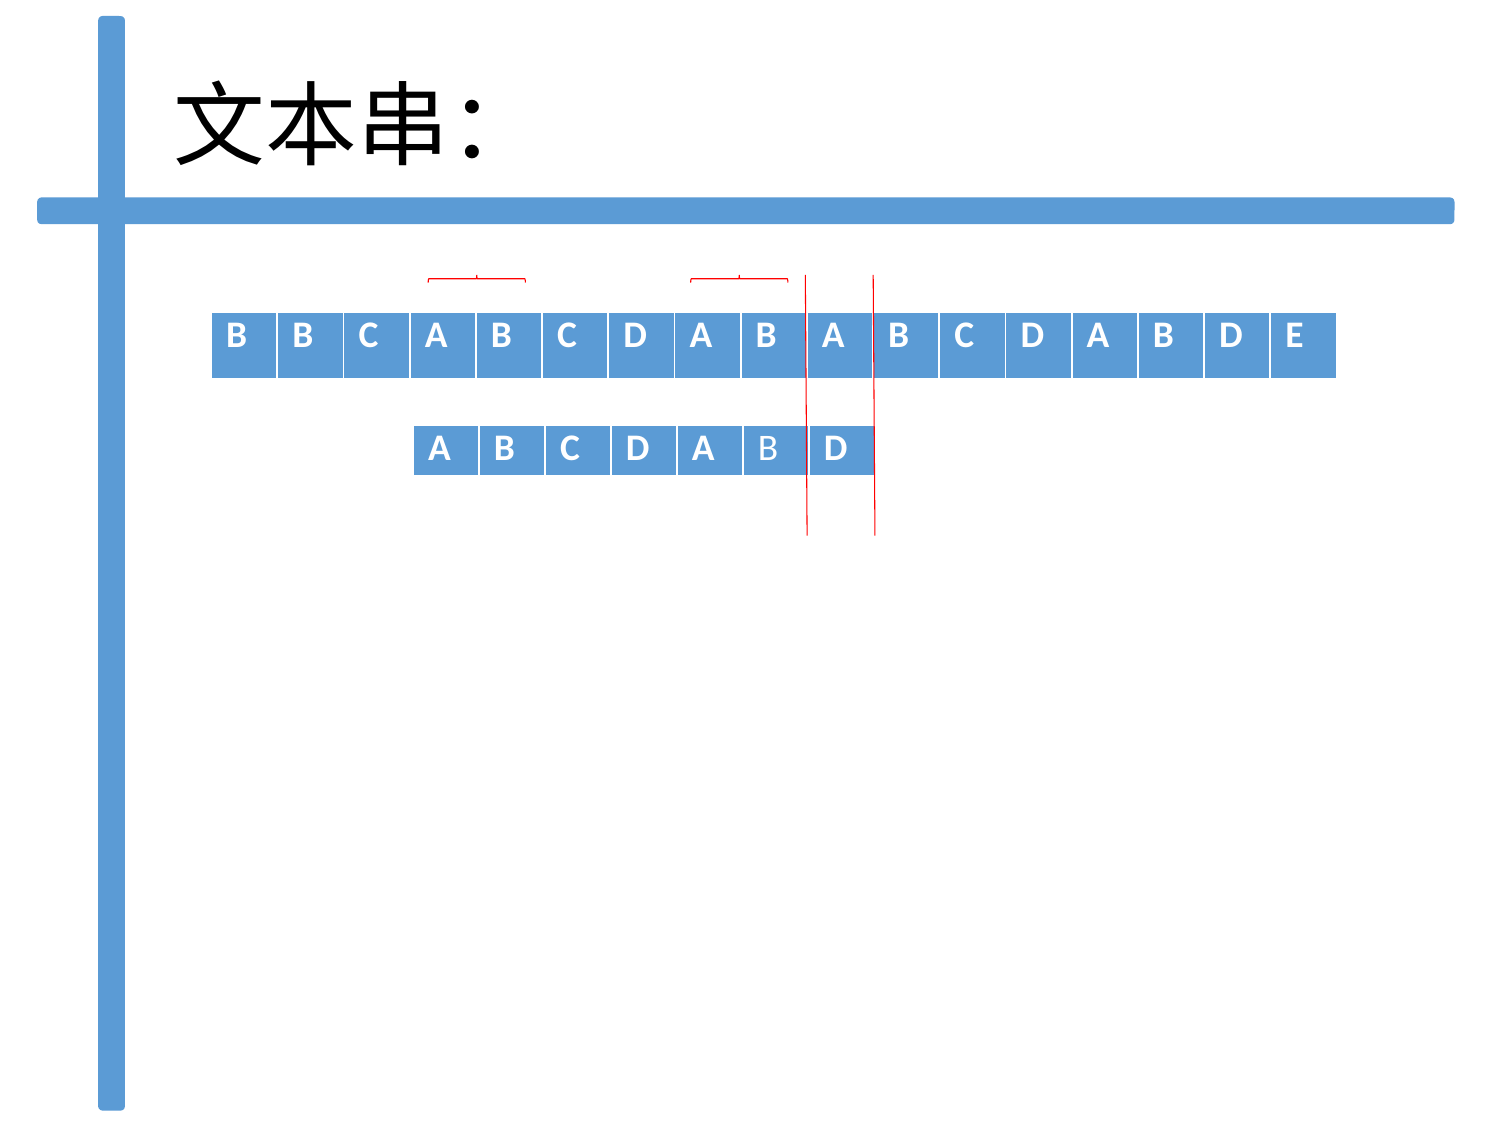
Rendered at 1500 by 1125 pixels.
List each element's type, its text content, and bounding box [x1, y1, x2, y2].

table_header C [940, 313, 1005, 378]
table_header A [678, 426, 742, 475]
table_header C [546, 426, 610, 475]
table_header B [875, 313, 938, 378]
table_header E [1271, 313, 1336, 378]
table_header D [810, 426, 873, 475]
table_header B [742, 313, 805, 378]
table_header C [344, 313, 409, 378]
table_header B [212, 313, 276, 378]
table_header A [411, 313, 475, 378]
table_header B [1139, 313, 1203, 378]
table_header D [1006, 313, 1071, 378]
title 文本串： [158, 16, 1211, 186]
table_header A [808, 313, 872, 378]
table_header D [609, 313, 674, 378]
table_header B [278, 313, 343, 378]
table_header A [675, 313, 740, 378]
table_header B [477, 313, 541, 378]
table_header D [612, 426, 676, 475]
text_box [690, 274, 789, 283]
table_header C [543, 313, 607, 378]
table_header B [480, 426, 544, 475]
text_box [97, 226, 126, 1112]
table_header A [414, 426, 478, 475]
text_box [36, 196, 1456, 226]
table_header D [1205, 313, 1269, 378]
text_box [427, 274, 526, 283]
table_header A [1073, 313, 1137, 378]
table_header B [744, 426, 805, 475]
text_box [97, 14, 126, 196]
